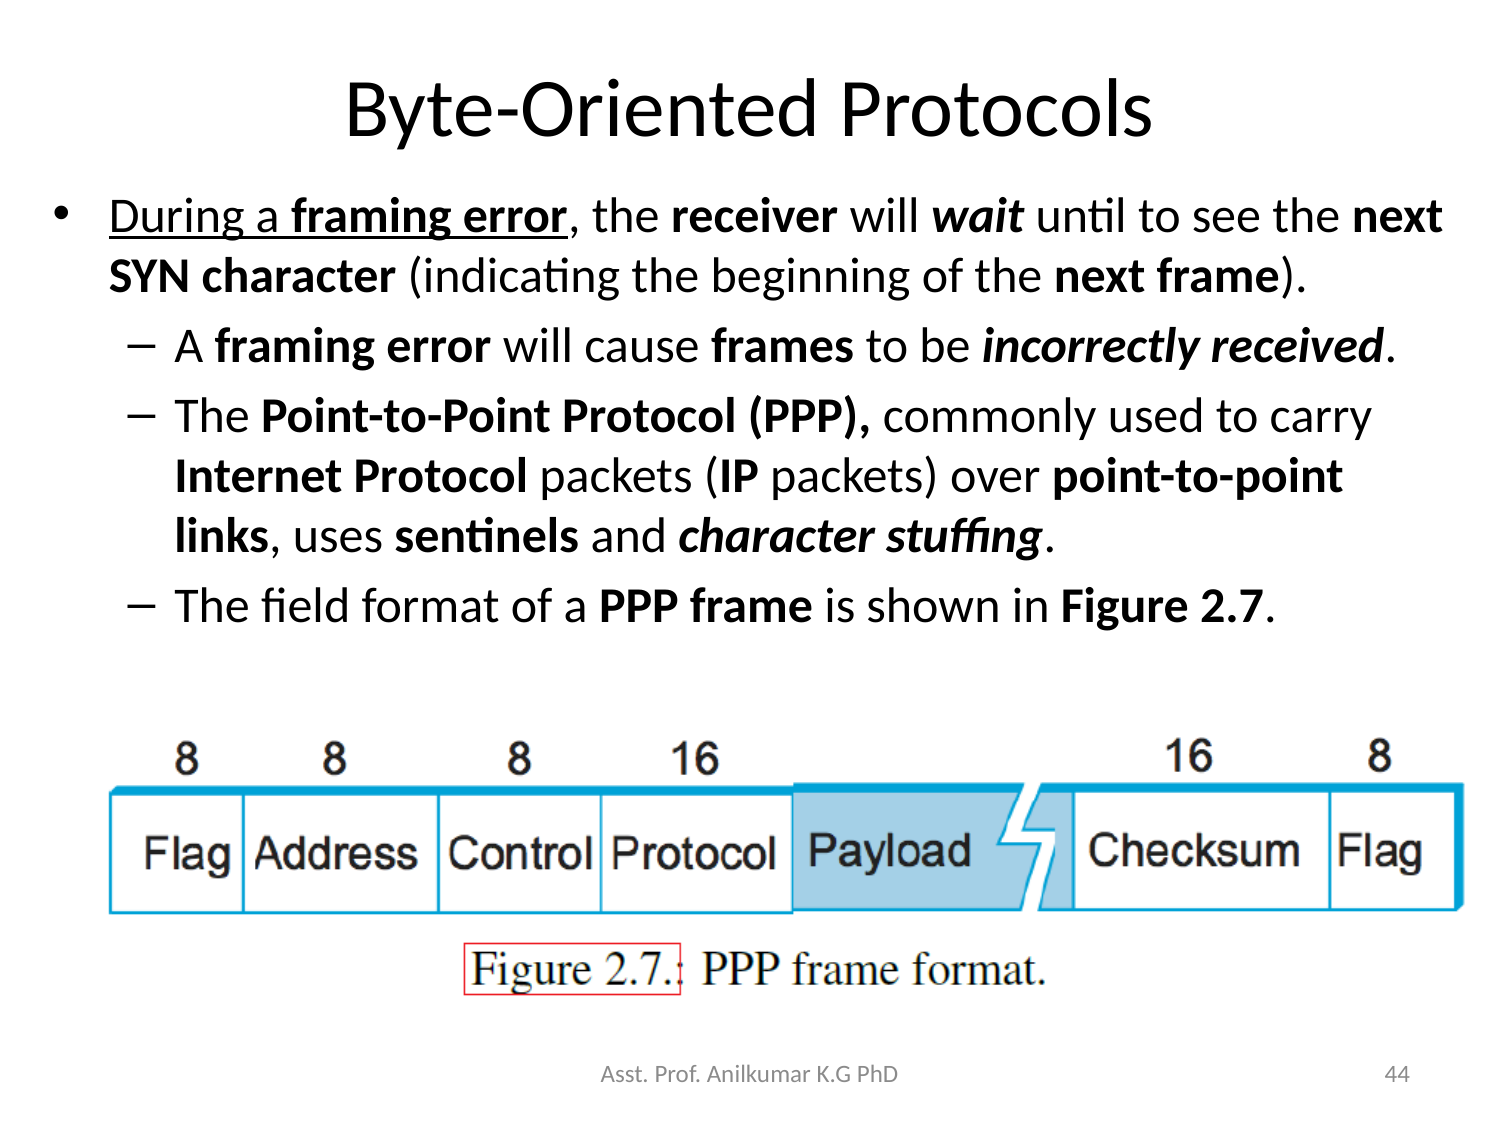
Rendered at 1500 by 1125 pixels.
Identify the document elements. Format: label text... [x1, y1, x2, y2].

footer Asst. Prof. Anilkumar K.G PhD [512, 1042, 988, 1103]
title Byte-Oriented Protocols [75, 45, 1425, 163]
slide_number 44 [1074, 1042, 1425, 1103]
list During a framing error, the receiver will wait until to see the next SYN character (indicating the beginning of the next frame). A framing error will cause frames to be incorrectly received. The Point-to-Point Protocol (PPP), commonly used to carry Internet Protocol packets (IP packets) over point-to-point links, uses sentinels and character stuffing. The field format of a PPP frame is shown in Figure 2.7. [37, 174, 1475, 725]
picture [87, 724, 1476, 1004]
